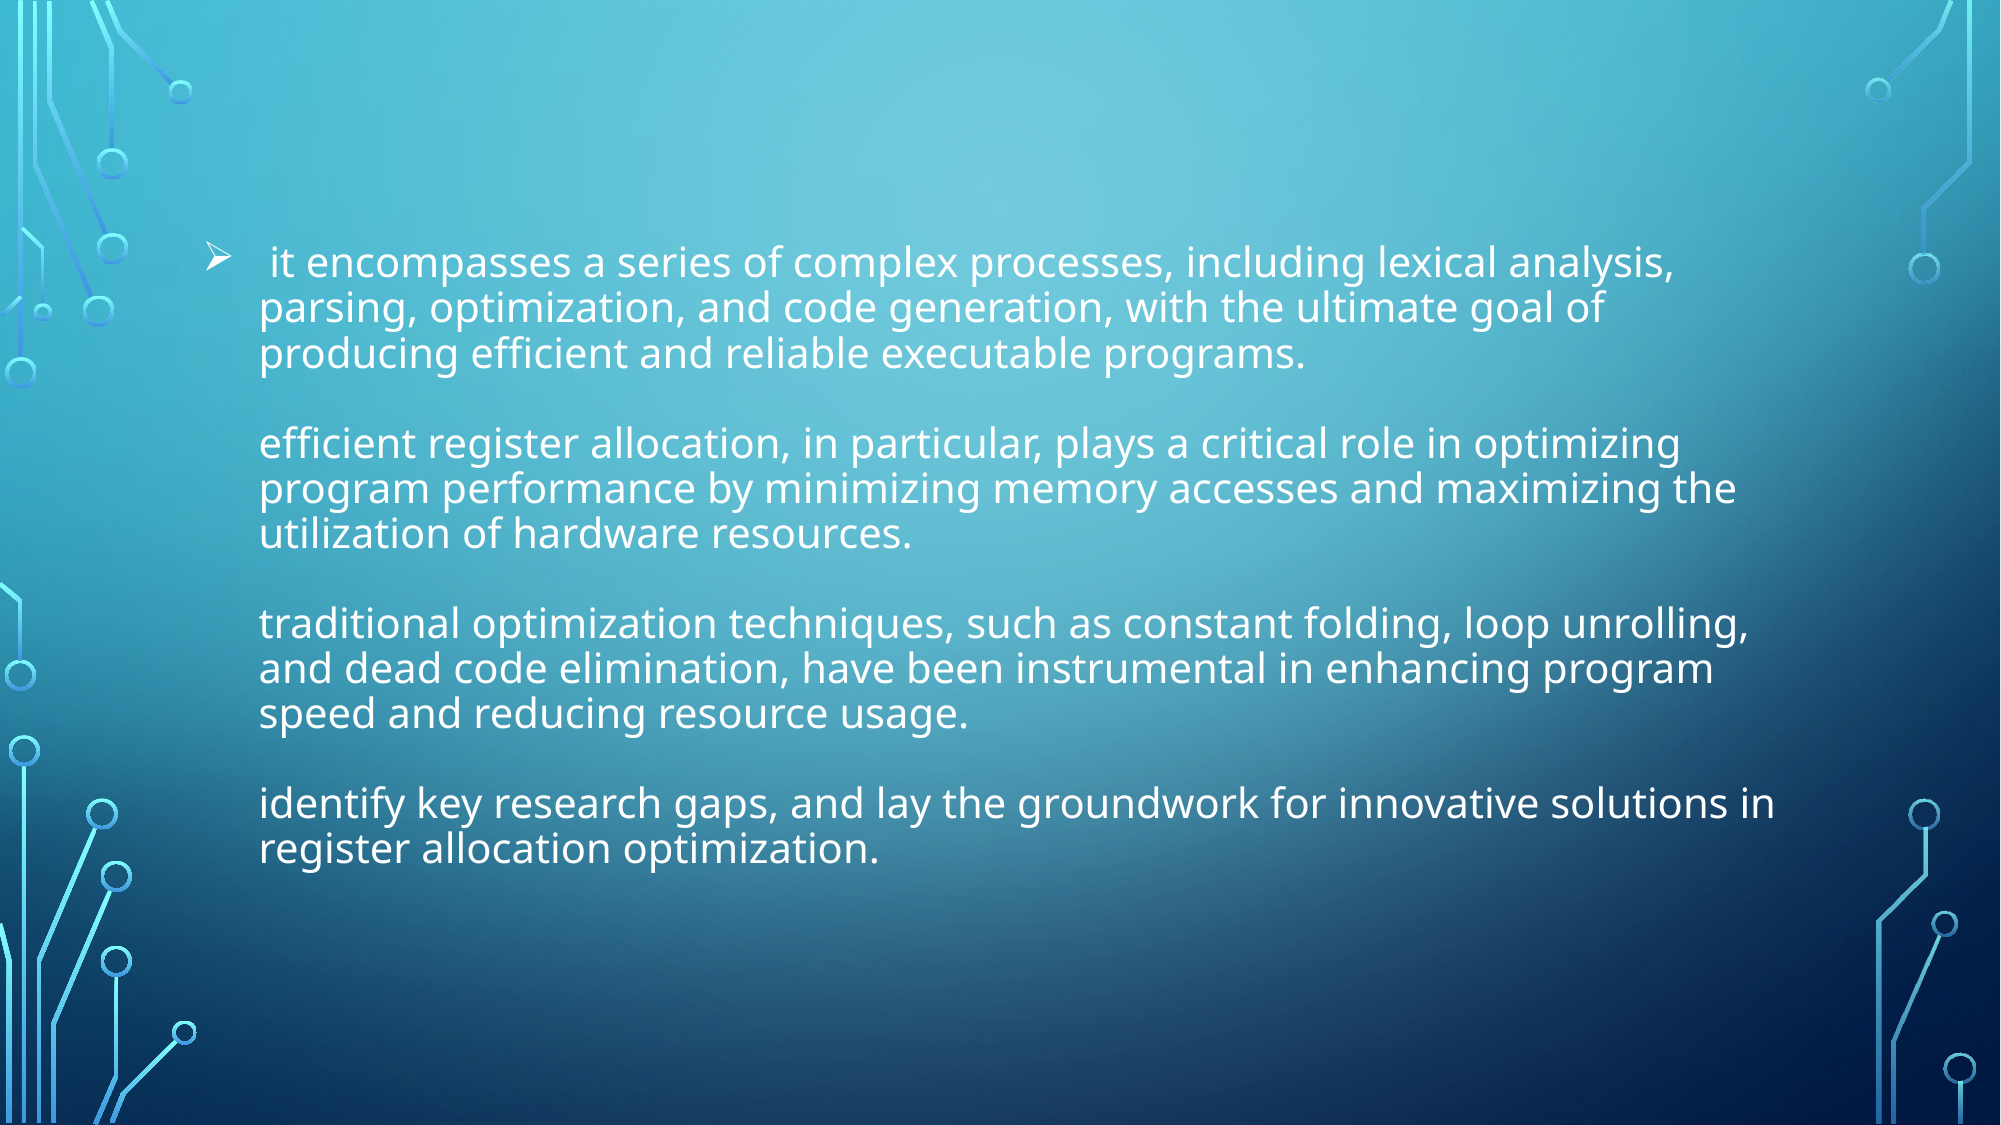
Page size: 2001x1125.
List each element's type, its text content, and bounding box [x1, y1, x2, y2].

title it encompasses a series of complex processes, including lexical analysis, parsing, optimization, and code generation, with the ultimate goal of producing efficient and reliable executable programs. efficient register allocation, in particular, plays a critical role in optimizing program performance by minimizing memory accesses and maximizing the utilization of hardware resources. traditional optimization techniques, such as constant folding, loop unrolling, and dead code elimination, have been instrumental in enhancing program speed and reducing resource usage. identify key research gaps, and lay the groundwork for innovative solutions in register allocation optimization. [187, 101, 1813, 1064]
